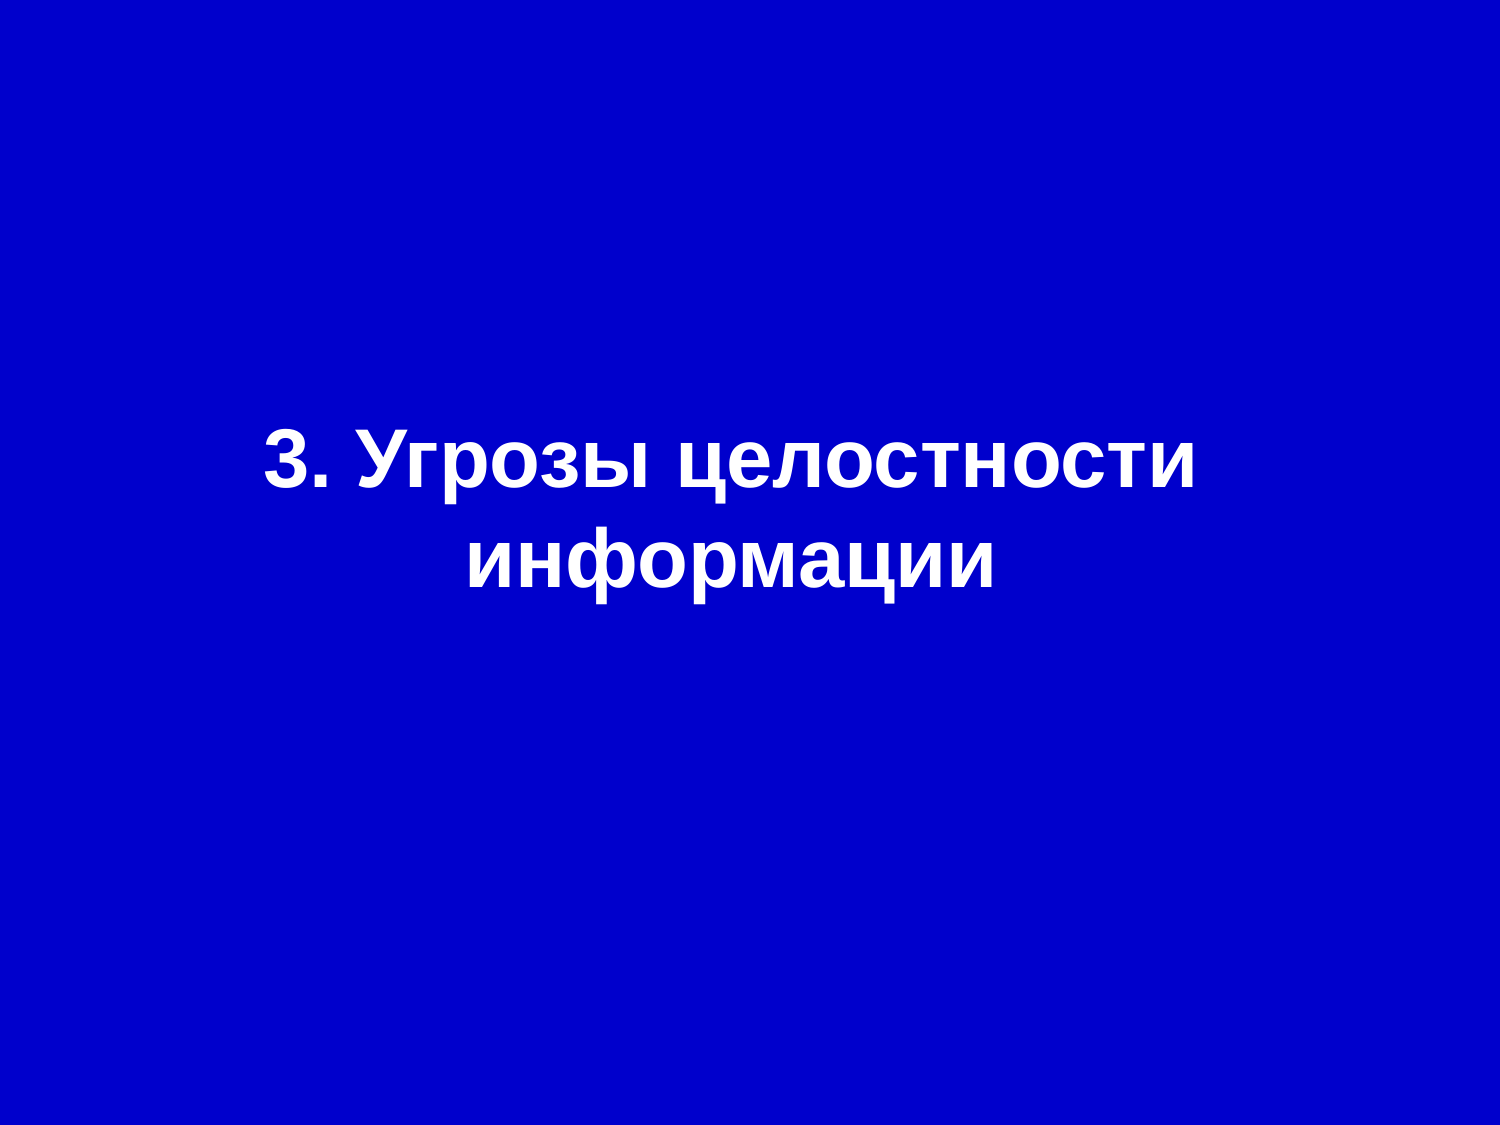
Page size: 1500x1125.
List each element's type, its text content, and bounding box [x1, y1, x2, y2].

text_box 3. Угрозы целостности информации [17, 397, 1446, 612]
